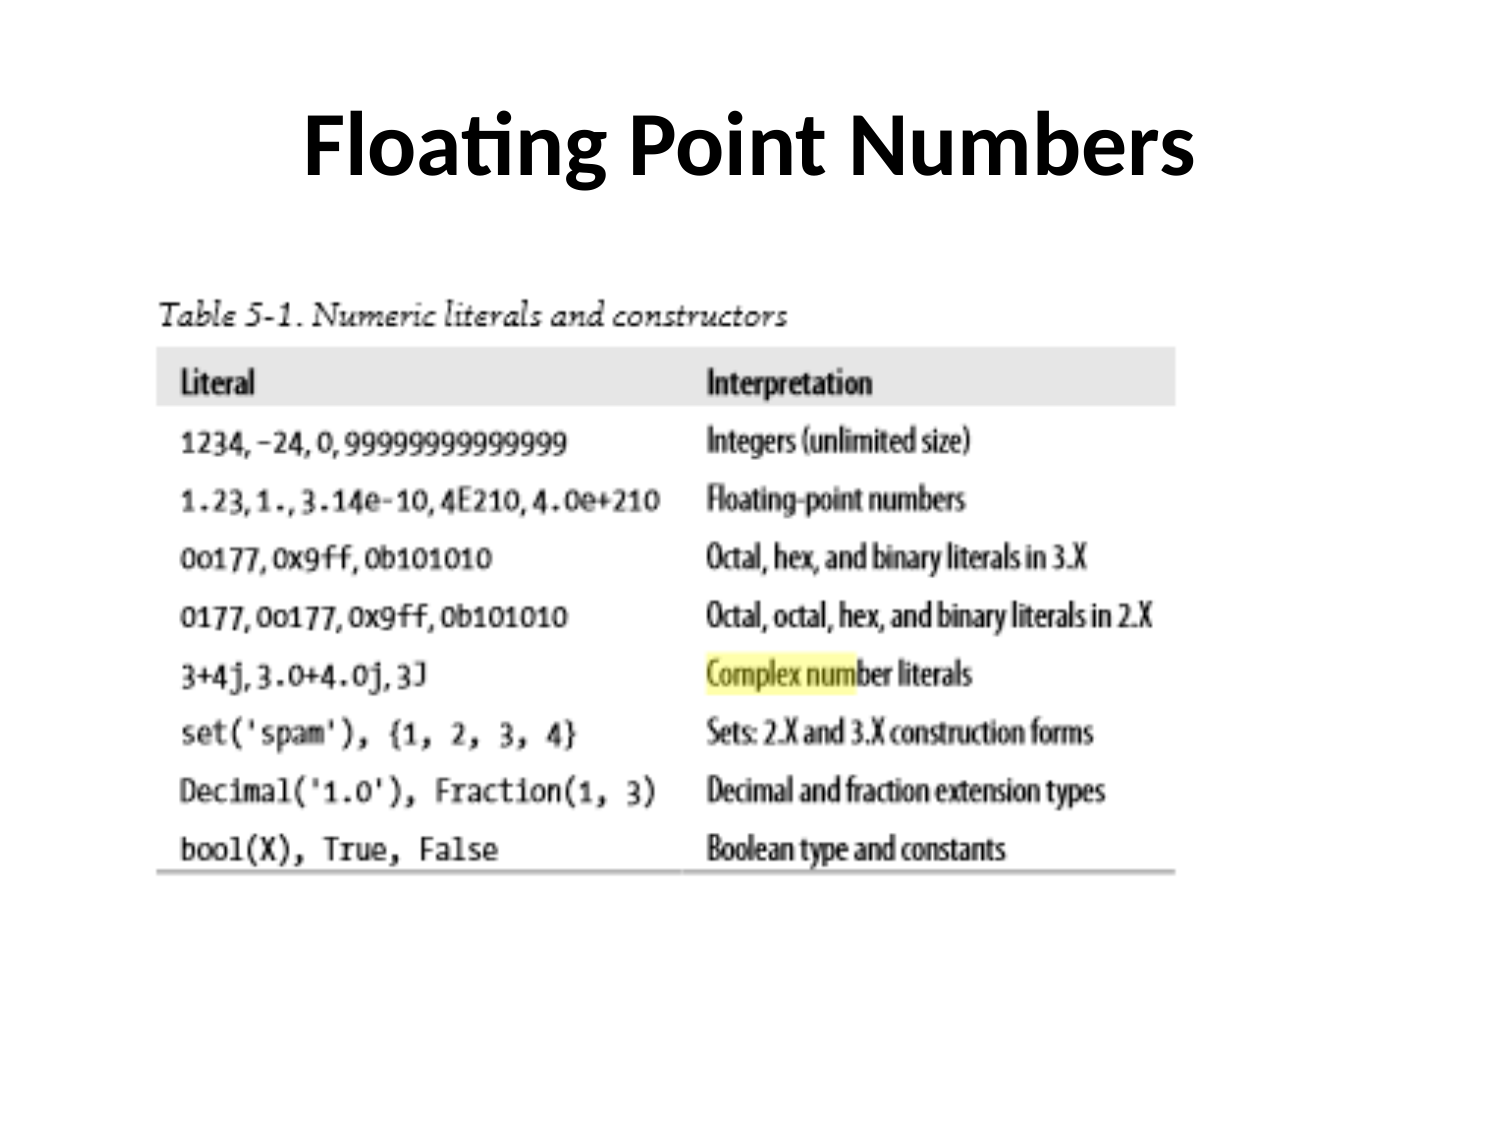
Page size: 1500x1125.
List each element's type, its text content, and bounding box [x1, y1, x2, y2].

picture [124, 274, 1360, 888]
title Floating Point Numbers [75, 45, 1425, 233]
